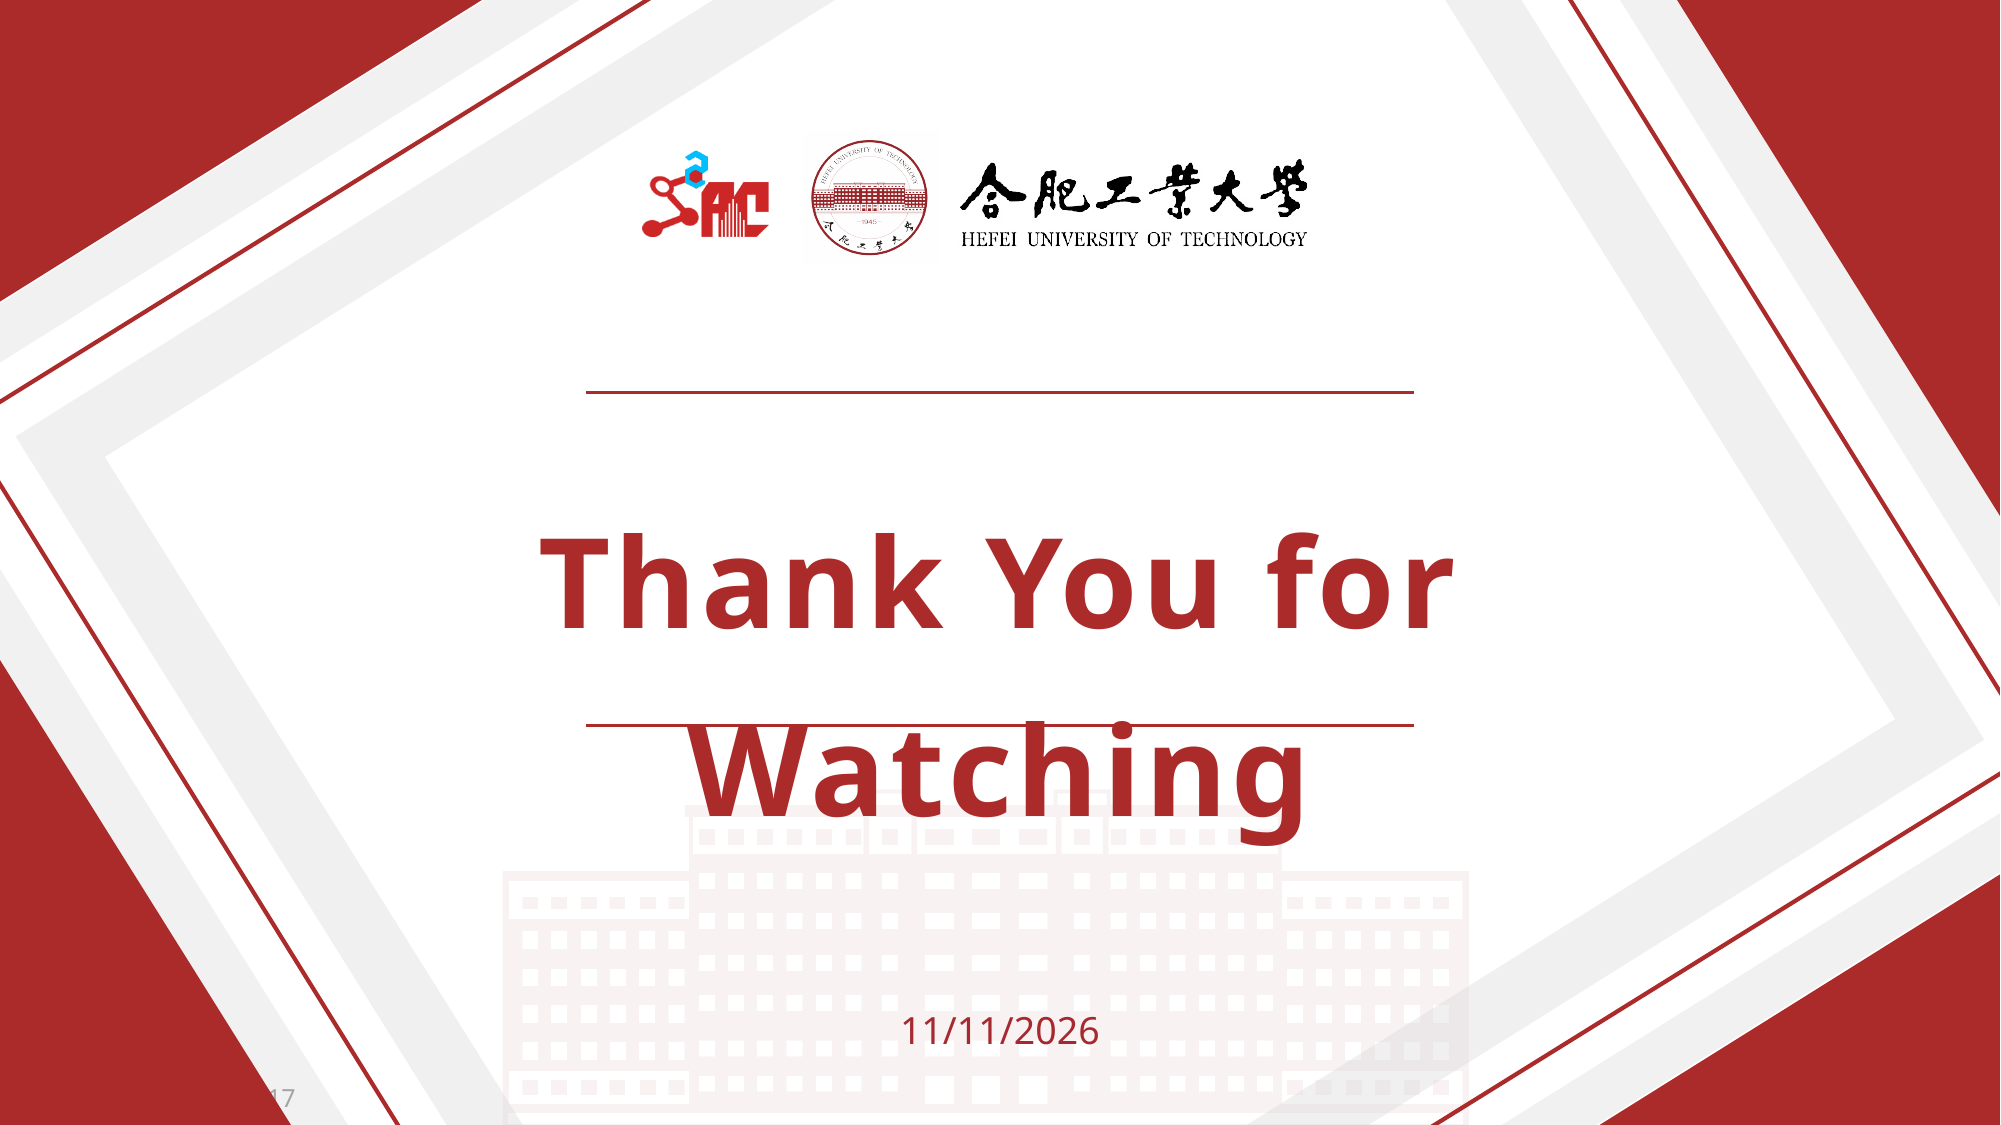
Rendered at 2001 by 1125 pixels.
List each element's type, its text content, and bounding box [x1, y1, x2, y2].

text_box [1602, 894, 2000, 1125]
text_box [639, 130, 1361, 264]
text_box [1698, 0, 2000, 487]
text_box 4/17/2022 [878, 986, 1122, 1066]
text_box [0, 0, 2000, 1125]
text_box [0, 691, 272, 1125]
text_box [0, 0, 463, 290]
